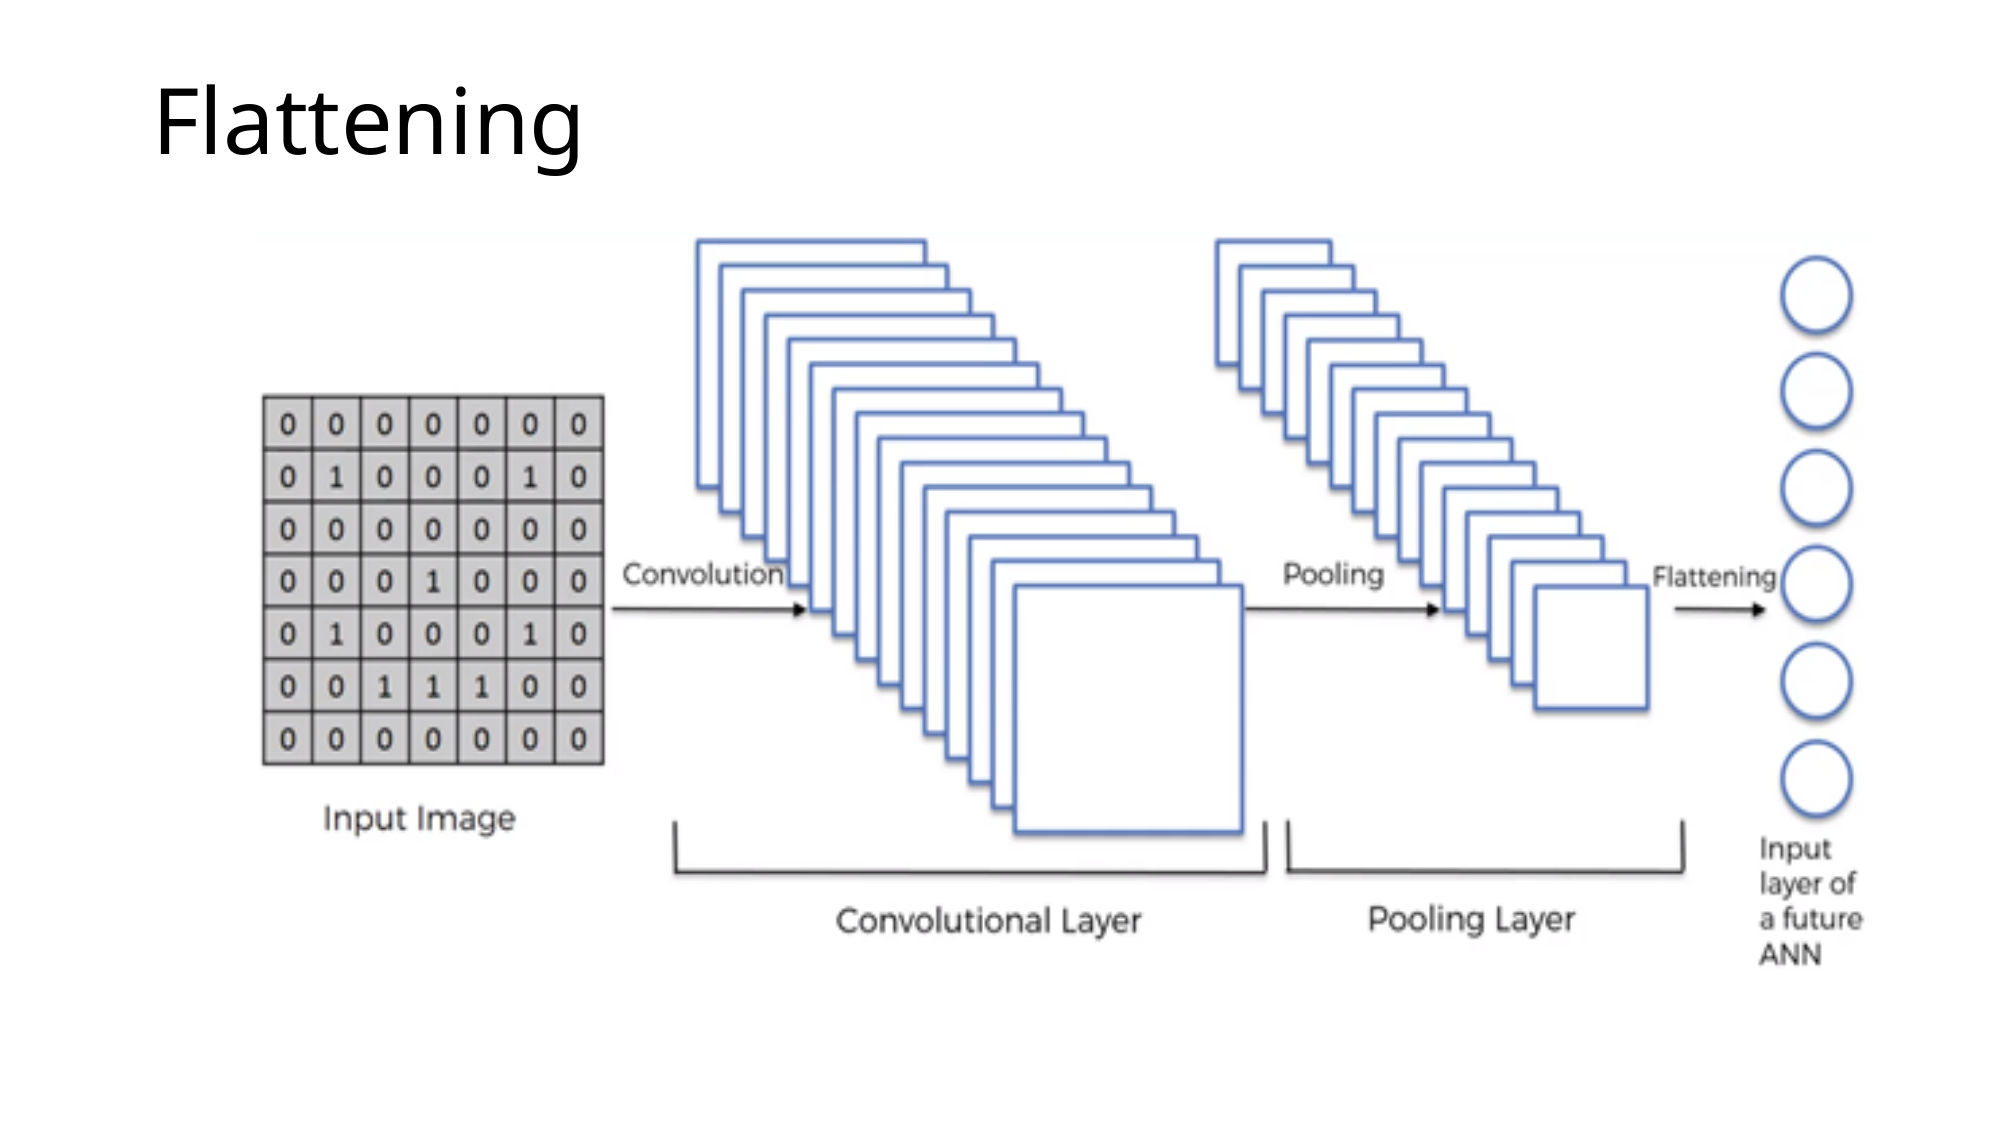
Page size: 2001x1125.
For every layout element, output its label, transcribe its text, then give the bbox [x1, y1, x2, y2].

title Flattening [137, 59, 1863, 189]
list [254, 233, 1889, 1001]
